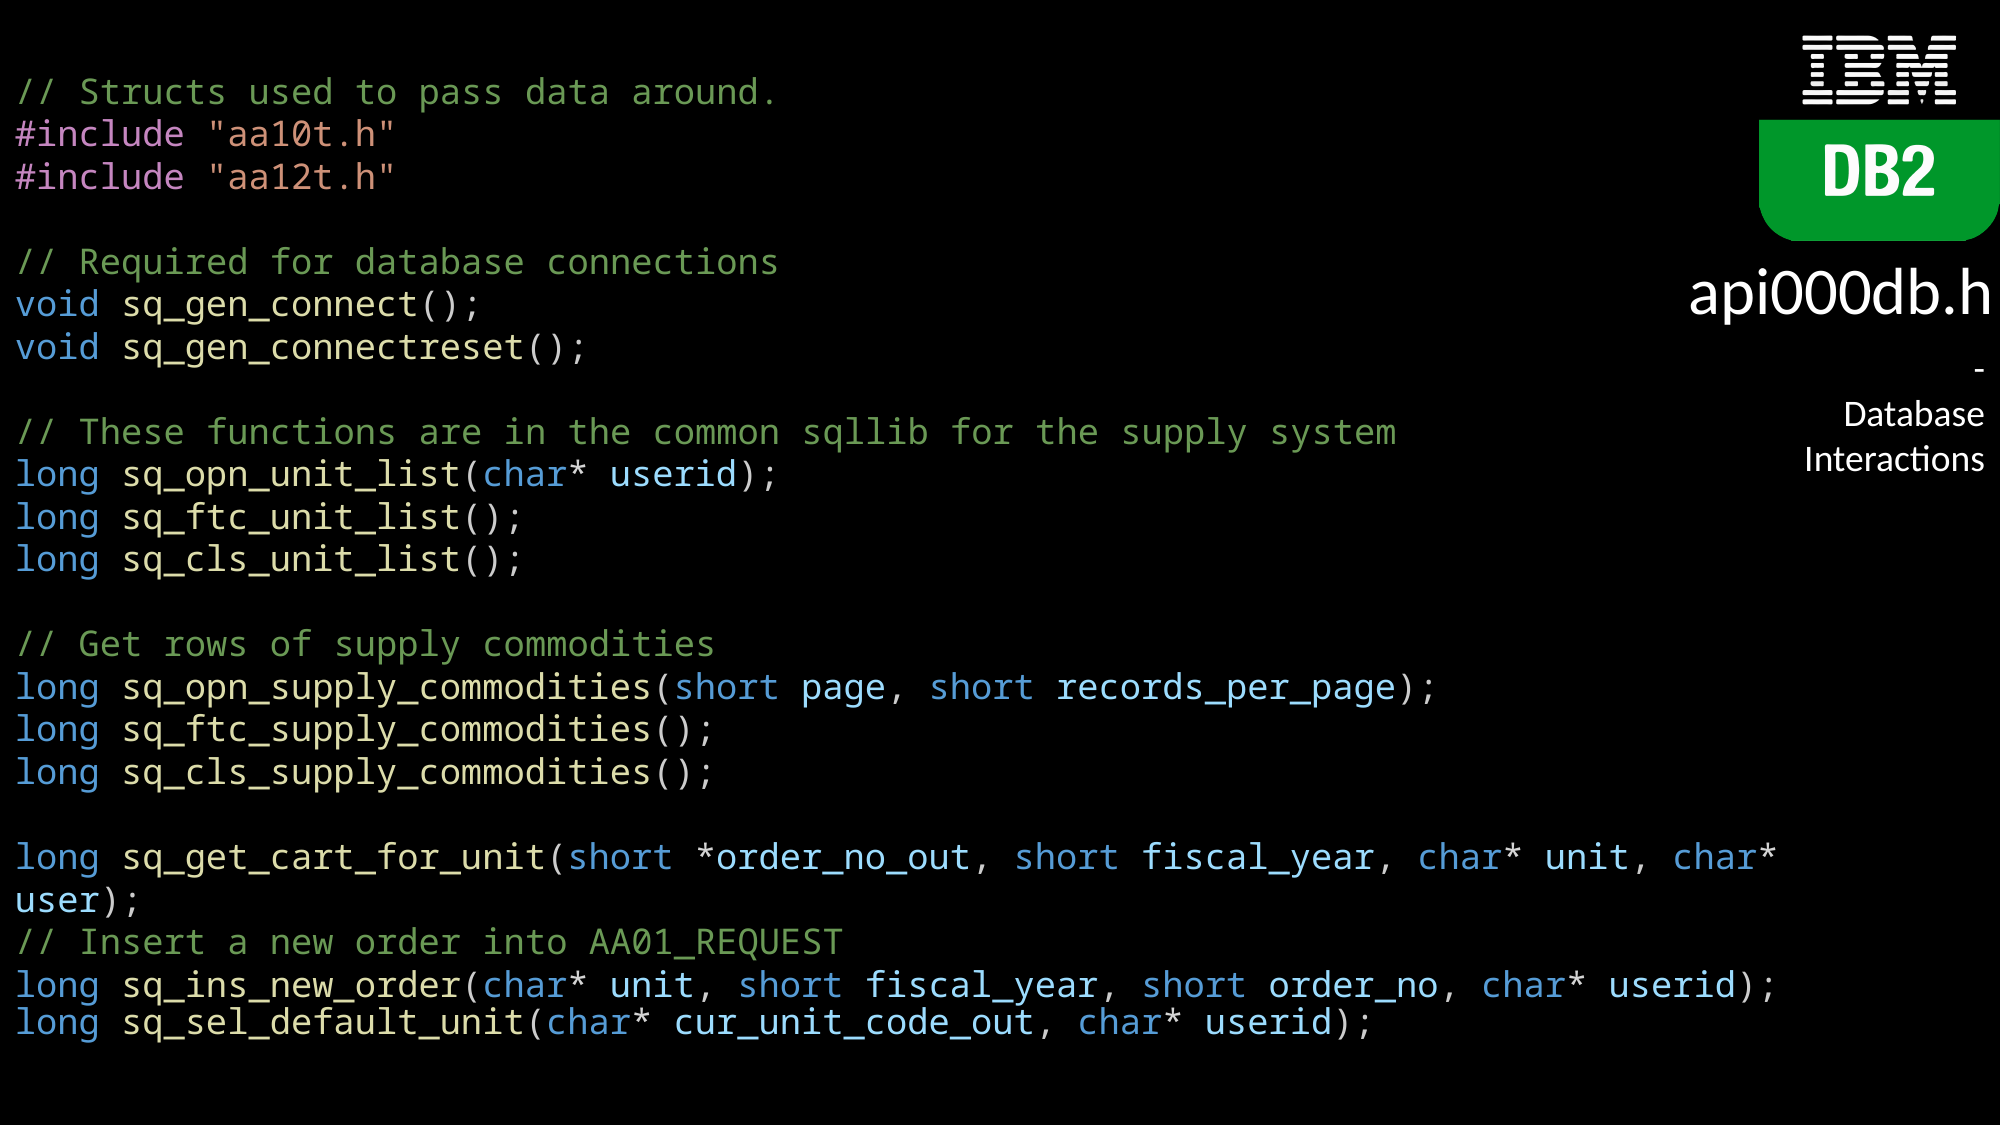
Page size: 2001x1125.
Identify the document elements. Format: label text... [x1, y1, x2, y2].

picture [1759, 0, 2000, 241]
text_box long sq_sel_default_unit(char* cur_unit_code_out, char* userid); [0, 991, 1399, 1049]
text_box // Structs used to pass data around. #include "aa10t.h" #include "aa12t.h" // Required for database connections void sq_gen_connect(); void sq_gen_connectreset(); // These functions are in the common sqllib for the supply system long sq_opn_unit_list(char* userid); long sq_ftc_unit_list(); long sq_cls_unit_list(); // Get rows of supply commodities long sq_opn_supply_commodities(short page, short records_per_page); long sq_ftc_supply_commodities(); long sq_cls_supply_commodities(); long sq_get_cart_for_unit(short *order_no_out, short fiscal_year, char* unit, char* user); // Insert a new order into AA01_REQUEST long sq_ins_new_order(char* unit, short fiscal_year, short order_no, char* userid); [0, 61, 1810, 1055]
text_box api000db.h [1810, 241, 2000, 336]
text_box - Database Interactions [1810, 336, 2000, 487]
